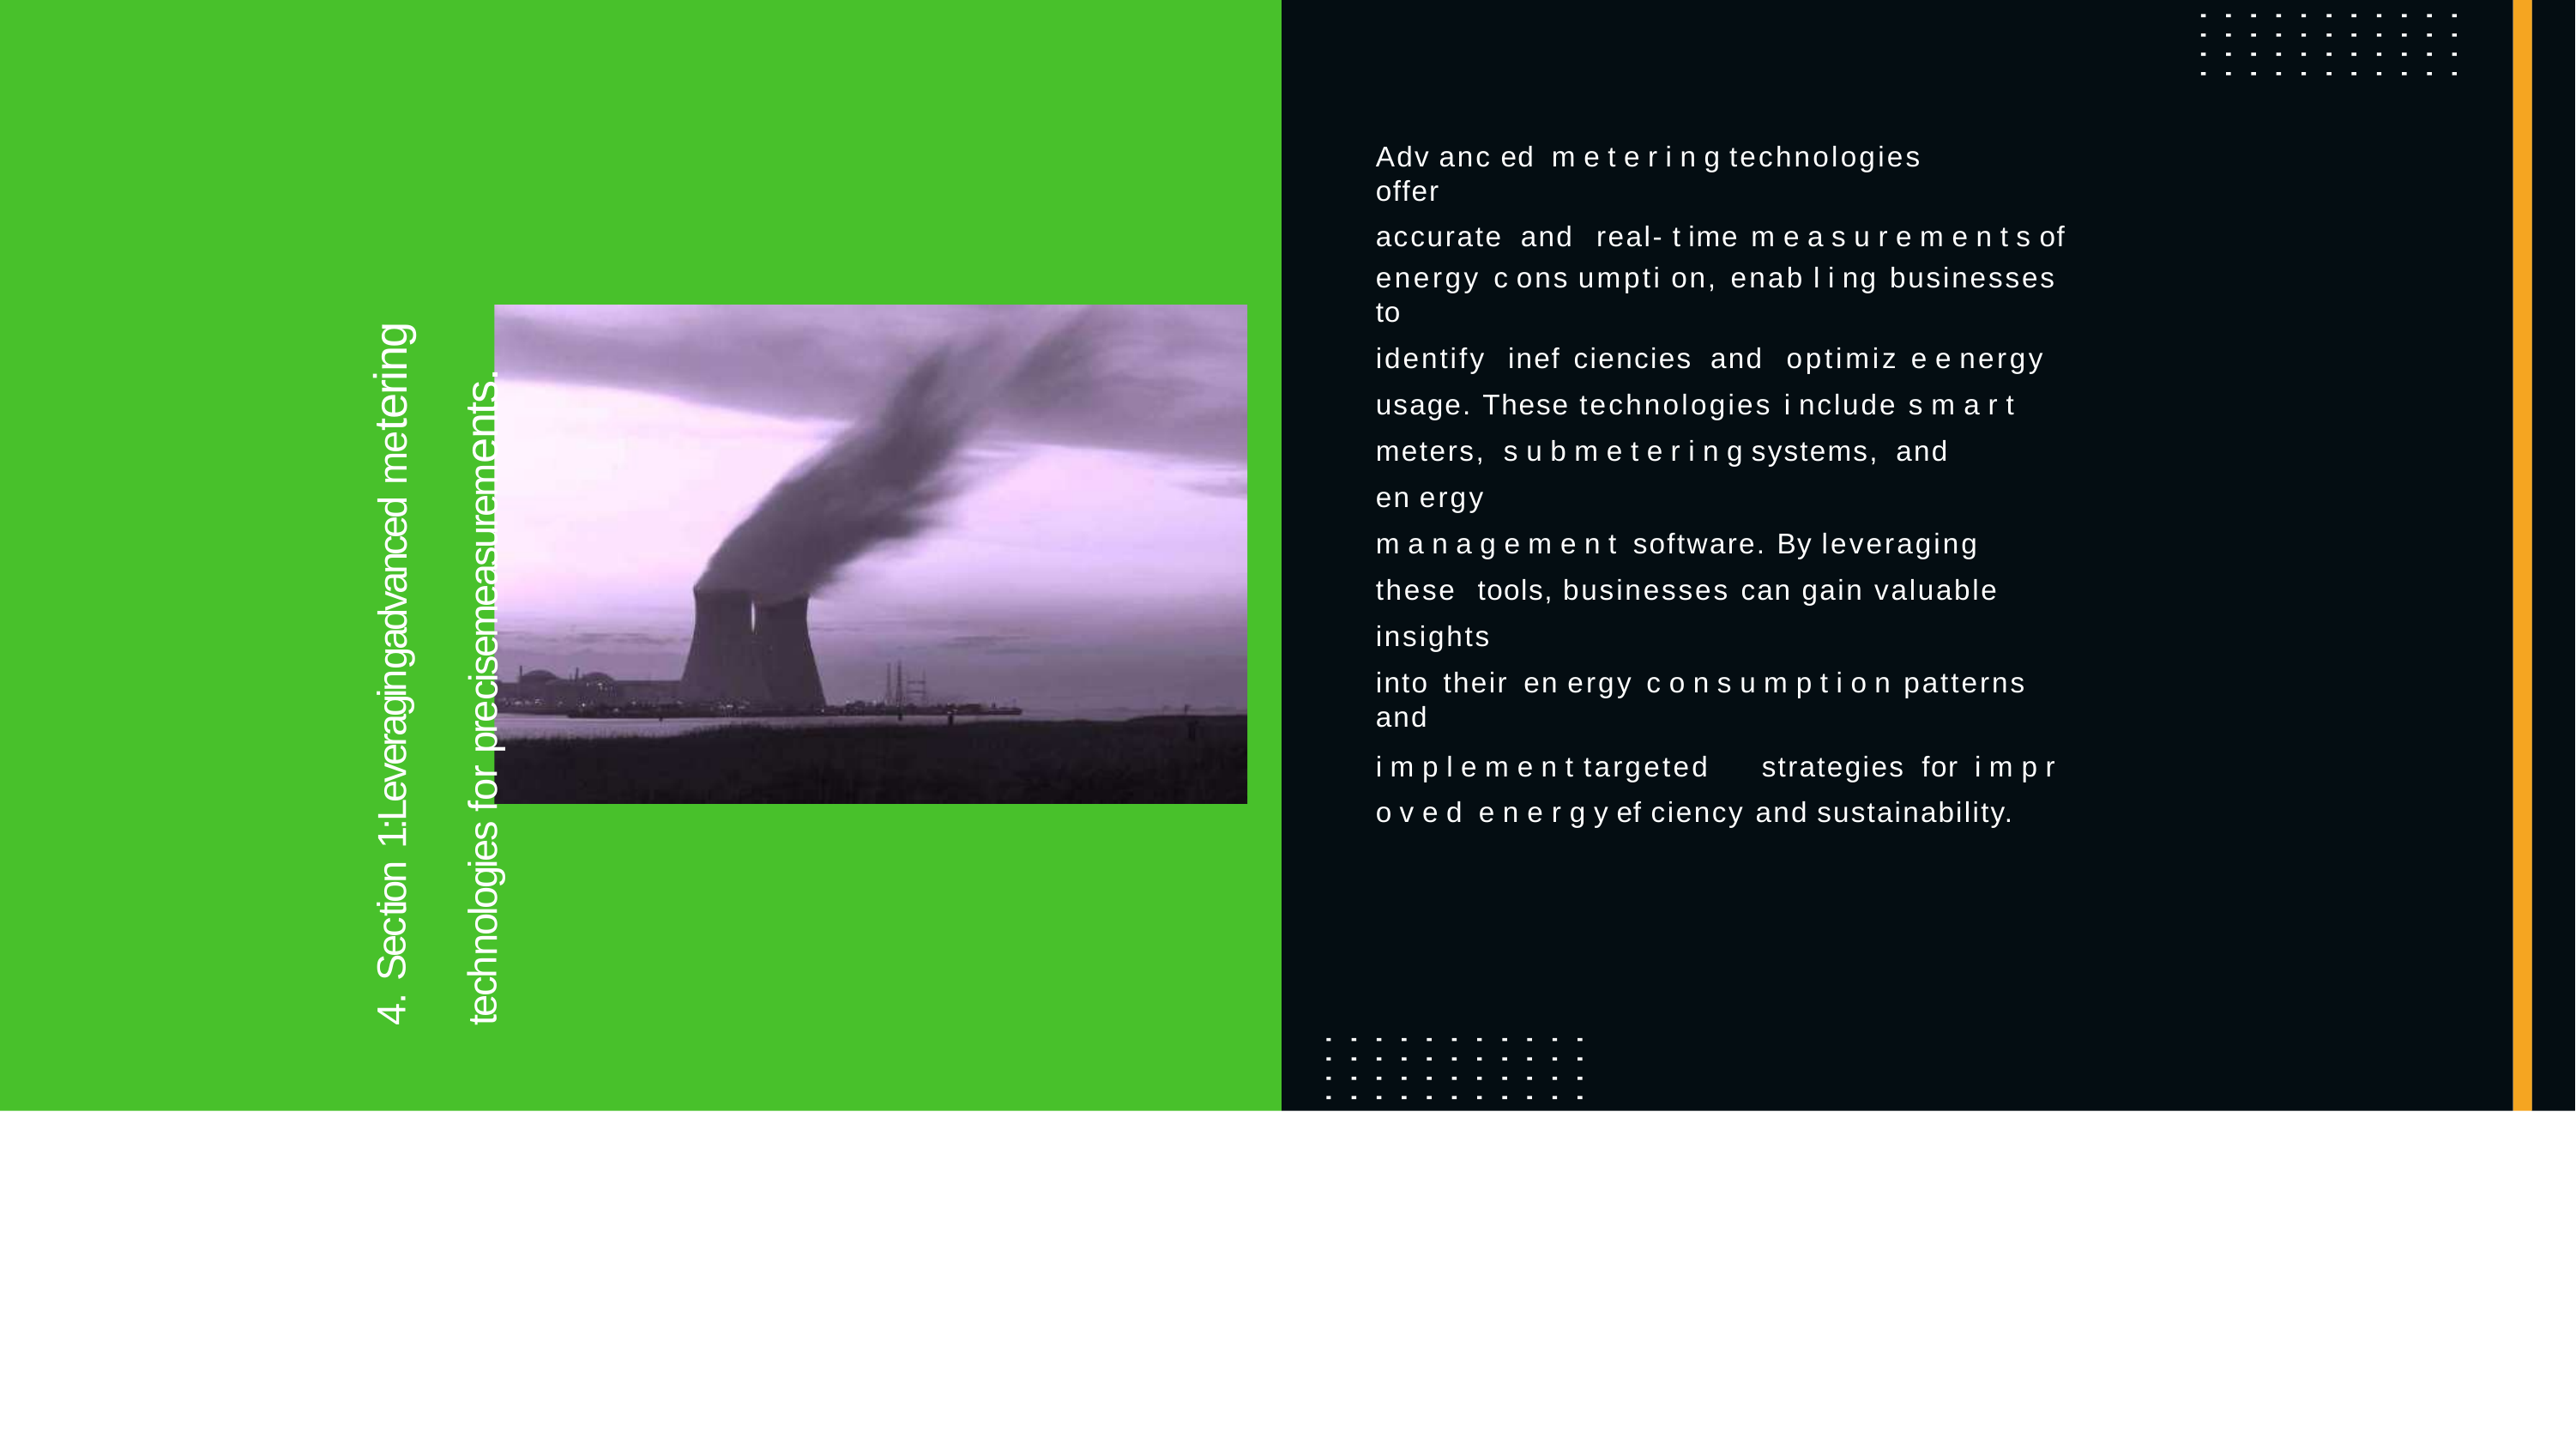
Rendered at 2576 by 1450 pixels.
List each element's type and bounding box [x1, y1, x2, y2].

text_box [2513, 0, 2576, 1111]
text_box [0, 0, 2511, 1111]
